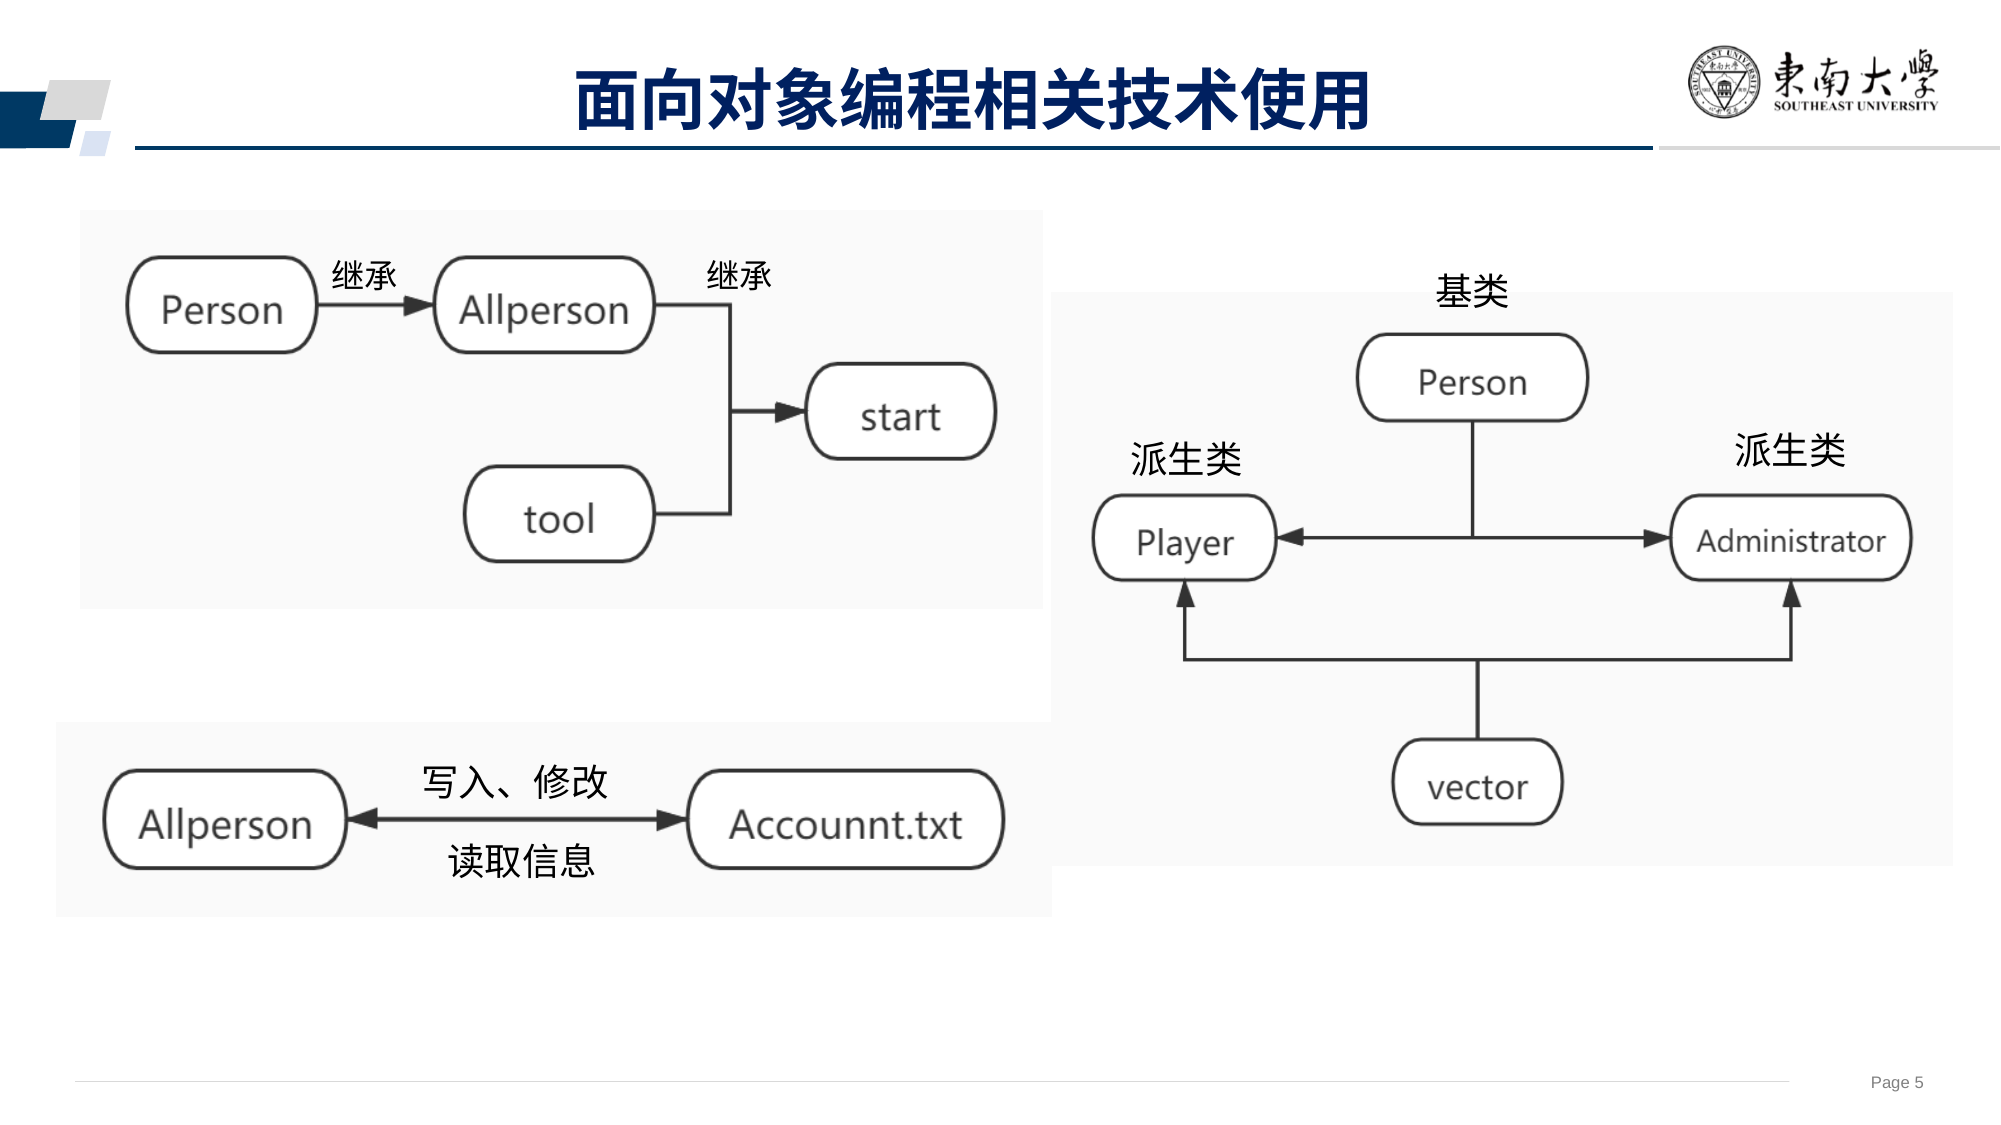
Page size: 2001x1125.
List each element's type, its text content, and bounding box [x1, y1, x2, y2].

title 面向对象编程相关技术使用 [137, 59, 1810, 147]
text_box 基类 [1397, 260, 1548, 292]
picture [56, 292, 1953, 917]
picture [80, 210, 1043, 609]
picture [1688, 38, 1945, 121]
